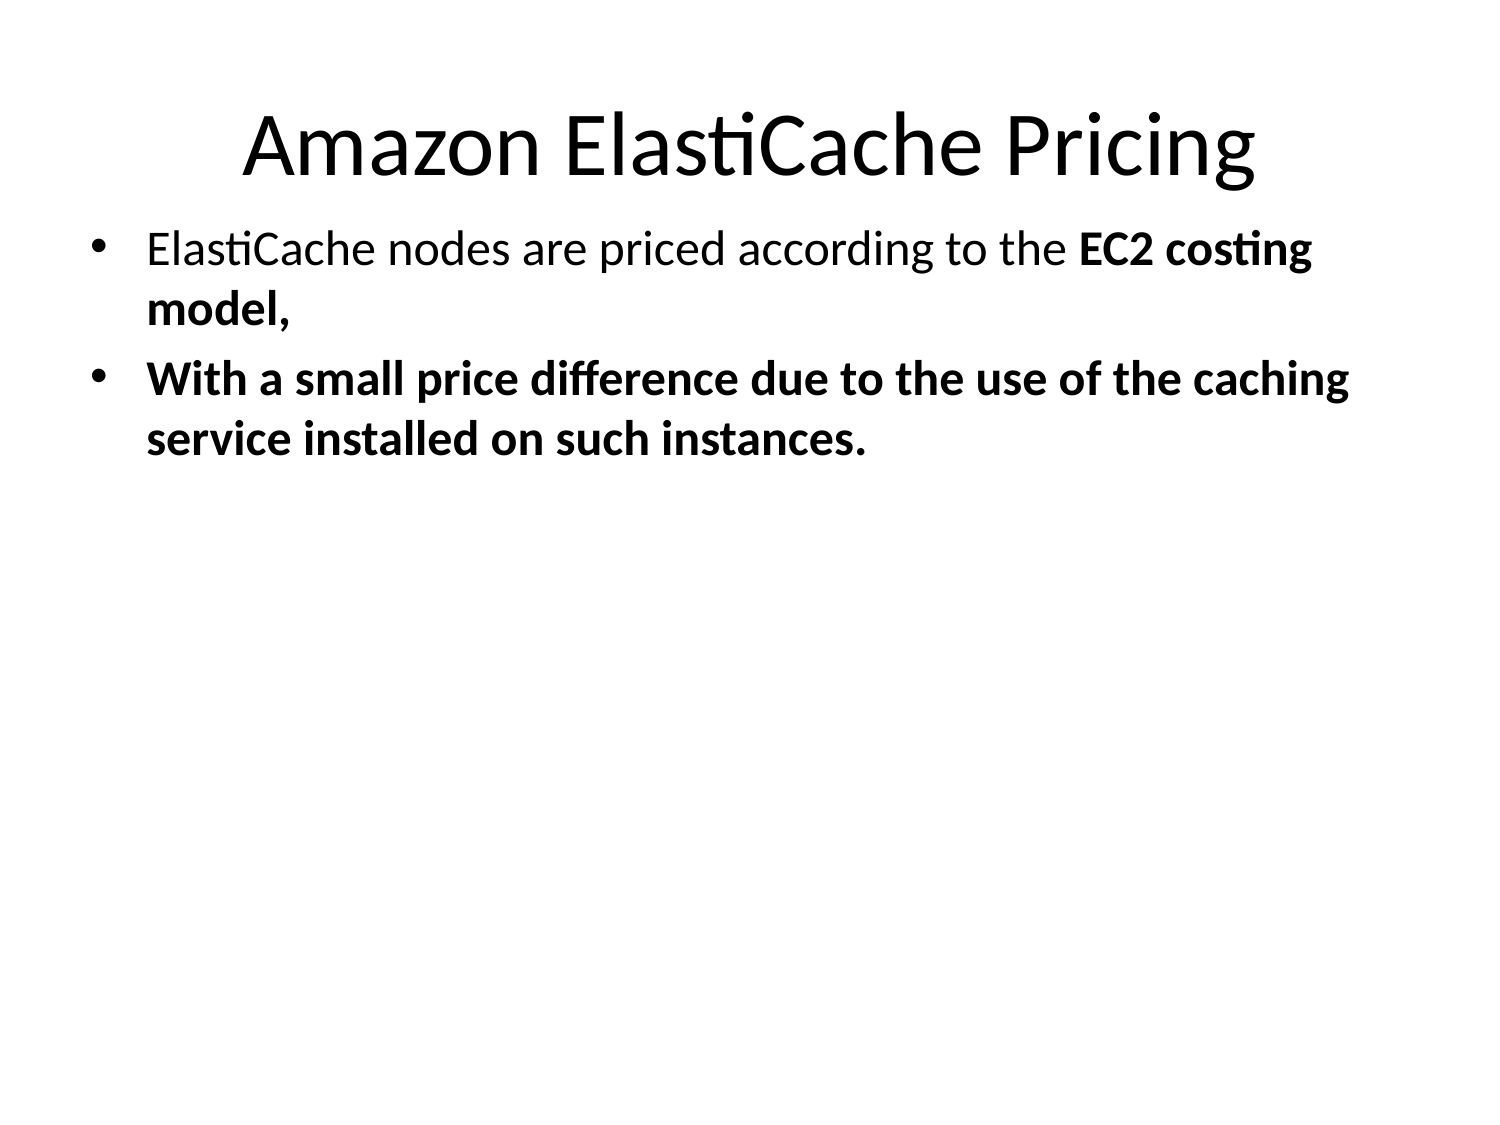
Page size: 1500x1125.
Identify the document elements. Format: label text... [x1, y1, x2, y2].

list ElastiCache nodes are priced according to the EC2 costing model, With a small price difference due to the use of the caching service installed on such instances. [75, 208, 1425, 951]
title Amazon ElastiCache Pricing [75, 45, 1425, 208]
